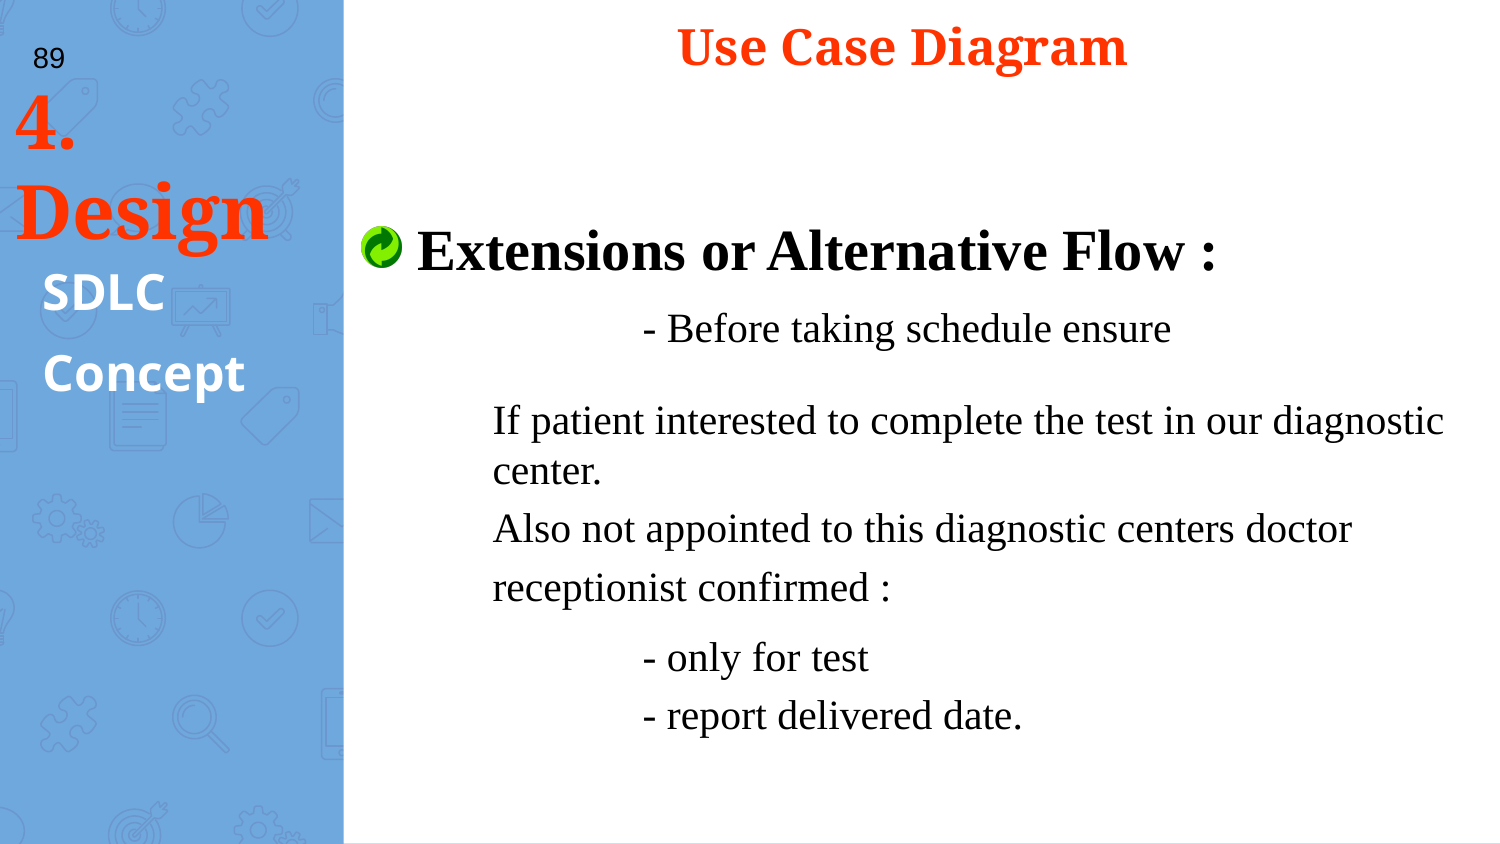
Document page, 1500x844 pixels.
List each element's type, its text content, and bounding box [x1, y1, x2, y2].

text_box SDLC Concept [27, 245, 288, 422]
slide_number 89 [17, 23, 315, 59]
title 4. Design [0, 59, 338, 194]
text_box Extensions or Alternative Flow : - Before taking schedule ensure If patient interested to complete the test in our diagnostic center. Also not appointed to this diagnostic centers doctor receptionist confirmed : - only for test - report delivered date. [350, 171, 1500, 844]
slide_number 89 [17, 194, 315, 230]
picture [361, 226, 403, 268]
text_box Use Case Diagram [662, 0, 1188, 138]
